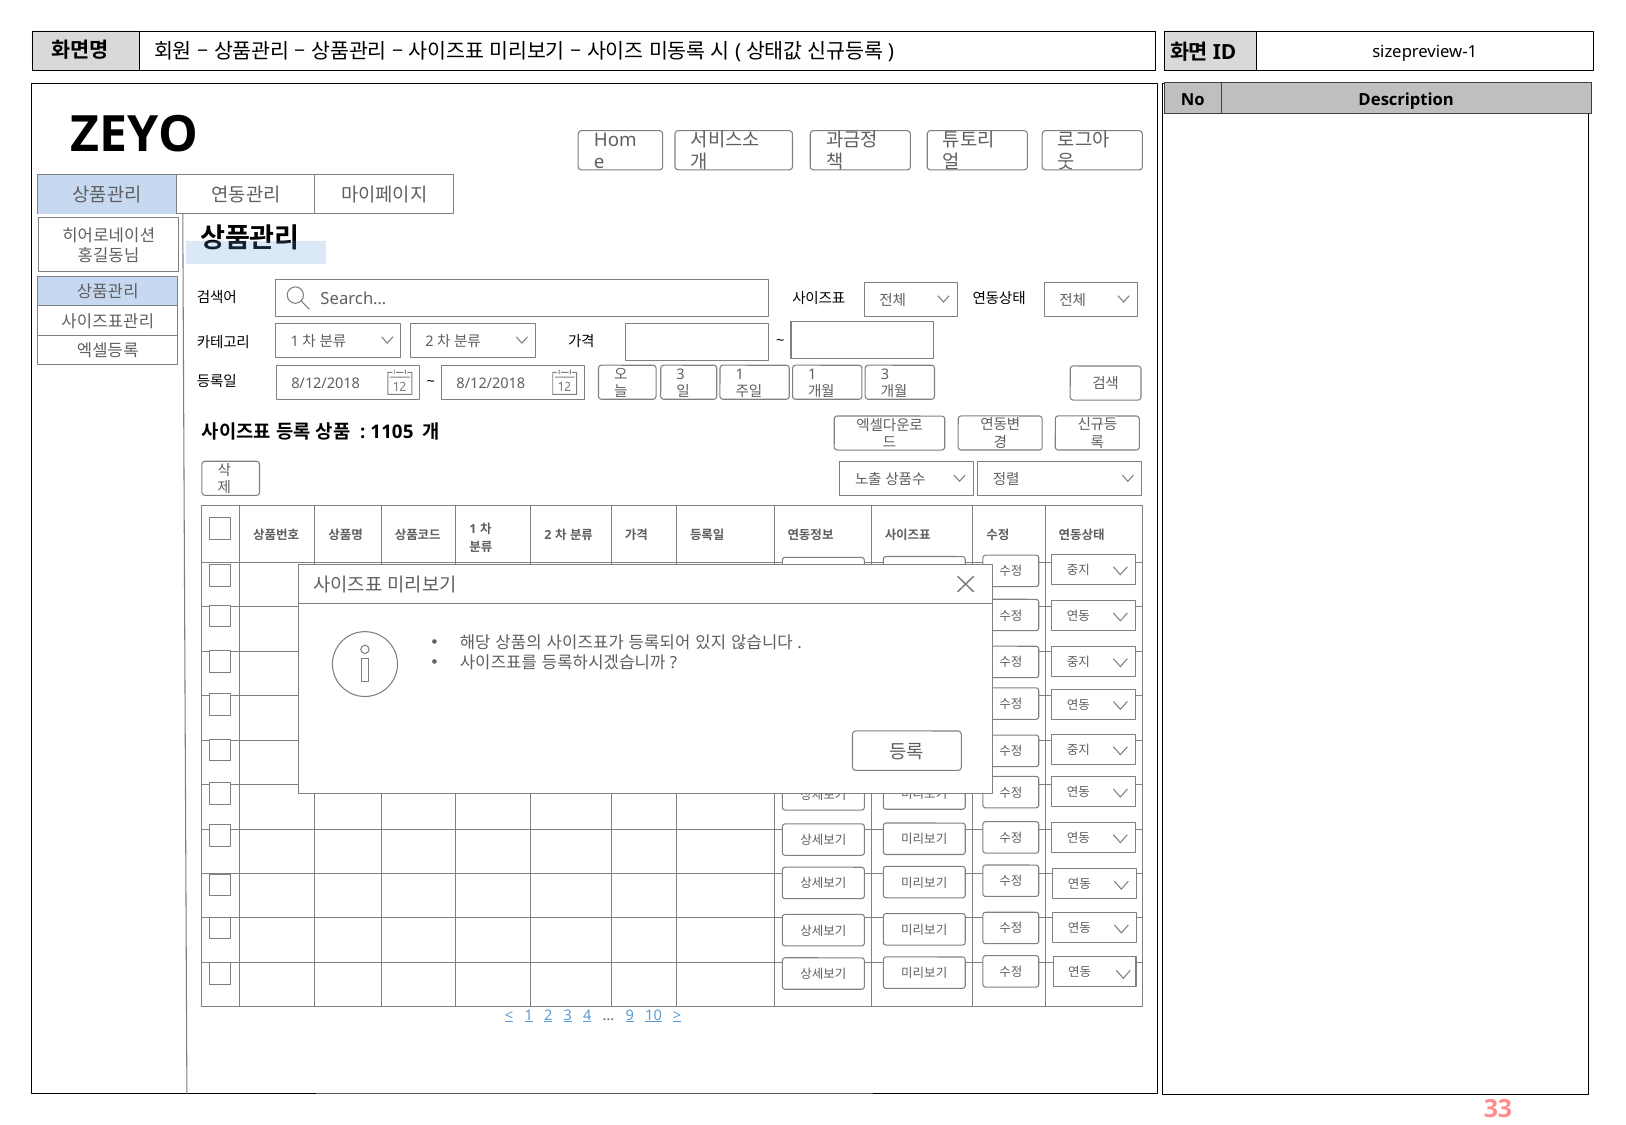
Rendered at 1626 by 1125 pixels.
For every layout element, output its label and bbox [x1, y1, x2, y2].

table_header [973, 506, 1045, 562]
table_cell [240, 830, 314, 873]
text_box [1050, 552, 1137, 587]
text_box [881, 820, 968, 857]
table_header [202, 506, 239, 562]
table_cell [315, 794, 381, 829]
text_box [839, 460, 974, 496]
table_cell [240, 696, 298, 740]
table_cell [1046, 785, 1142, 829]
text_box [36, 216, 181, 367]
table_cell [315, 918, 381, 962]
text_box [493, 999, 694, 1029]
table_cell [202, 963, 239, 1006]
table_cell [202, 741, 239, 784]
table_cell [775, 874, 871, 917]
text_box [780, 955, 867, 992]
table_cell [677, 794, 774, 829]
table_cell [872, 830, 972, 873]
text_box [208, 775, 256, 811]
text_box [780, 821, 867, 858]
text_box [199, 459, 262, 498]
text_box [208, 687, 256, 723]
table_header [315, 506, 381, 562]
table_cell [612, 963, 676, 999]
table_cell [240, 963, 314, 1006]
table_header [456, 506, 530, 562]
text_box [980, 819, 1041, 856]
text_box [577, 130, 1145, 171]
table_cell [456, 830, 530, 873]
table_cell [202, 607, 239, 651]
text_box [208, 510, 256, 547]
table_cell [382, 963, 455, 1006]
slide_number [1442, 1093, 1528, 1125]
text_box [1051, 867, 1138, 901]
table_cell [240, 607, 298, 651]
table_cell [993, 696, 1045, 740]
table_cell [973, 874, 1045, 917]
text_box [208, 867, 256, 903]
table_cell [993, 607, 1045, 651]
table_cell [202, 652, 239, 695]
table_header [612, 506, 676, 562]
table_cell [531, 963, 611, 999]
table_cell [1046, 830, 1142, 873]
table_header [872, 506, 972, 562]
table_cell [775, 918, 871, 962]
table_cell [1046, 652, 1142, 695]
text_box [37, 173, 770, 1095]
text_box [410, 322, 536, 358]
text_box [1051, 955, 1138, 989]
text_box [208, 557, 256, 594]
table_cell [240, 785, 314, 829]
text_box [832, 413, 947, 453]
table_cell [872, 794, 972, 829]
table_cell [315, 830, 381, 873]
table_cell [677, 918, 774, 962]
text_box [980, 862, 1041, 899]
table_cell [993, 652, 1045, 695]
table_cell [456, 874, 530, 917]
table_cell [240, 874, 314, 917]
text_box [1050, 820, 1137, 855]
table_cell [531, 830, 611, 873]
table_header [1046, 506, 1142, 562]
table_cell [382, 874, 455, 917]
text_box [208, 817, 256, 854]
table_cell [973, 918, 1045, 962]
table_cell [202, 696, 239, 740]
text_box [881, 864, 968, 900]
text_box [1050, 598, 1137, 633]
text_box [208, 598, 256, 634]
table_cell [531, 874, 611, 917]
text_box [980, 910, 1041, 946]
text_box [881, 954, 968, 991]
table_cell [973, 830, 1045, 873]
table_cell [202, 830, 239, 873]
table_cell [456, 918, 530, 962]
table_cell [612, 874, 676, 917]
table_cell [1046, 563, 1142, 606]
table_header [677, 506, 774, 562]
table_cell [202, 874, 239, 917]
table_cell [240, 563, 314, 606]
text_box [777, 281, 1138, 317]
table_cell [1046, 874, 1142, 917]
table_cell [315, 963, 381, 1006]
text_box [208, 643, 256, 679]
text_box [298, 553, 1041, 813]
table_cell [872, 963, 972, 1006]
text_box [1053, 413, 1142, 453]
table_cell [382, 918, 455, 962]
table_cell [456, 963, 530, 1006]
table_cell [993, 741, 1045, 784]
table_cell [382, 830, 455, 873]
text_box [208, 910, 256, 946]
text_box [597, 364, 935, 400]
text_box [780, 912, 867, 948]
text_box [1050, 644, 1137, 679]
text_box [275, 364, 585, 400]
text_box [553, 321, 935, 361]
table_cell [202, 918, 239, 962]
table_header [240, 506, 314, 562]
list [1256, 31, 1594, 71]
text_box [208, 955, 256, 991]
table_header [382, 506, 455, 562]
table_cell [240, 918, 314, 962]
table_cell [775, 794, 871, 829]
text_box [980, 953, 1041, 990]
table_cell [612, 794, 676, 829]
table_cell [1046, 607, 1142, 651]
table_cell [1046, 918, 1142, 962]
text_box [881, 911, 968, 948]
table_cell [456, 794, 530, 829]
table_header [531, 506, 611, 562]
table_cell [531, 918, 611, 962]
table_cell [775, 830, 871, 873]
table_cell [382, 794, 455, 829]
table_cell [612, 830, 676, 873]
table_cell [1046, 741, 1142, 784]
table_cell [677, 874, 774, 917]
text_box [1051, 910, 1138, 945]
table_cell [240, 652, 298, 695]
text_box [55, 94, 274, 170]
title [139, 30, 1143, 71]
table_cell [202, 785, 239, 829]
table_cell [872, 918, 972, 962]
text_box [1068, 363, 1144, 403]
table_cell [531, 794, 611, 829]
text_box [780, 865, 867, 901]
table_cell [993, 563, 1045, 606]
text_box [956, 413, 1045, 453]
text_box [977, 460, 1142, 496]
text_box [208, 732, 256, 768]
text_box [1050, 775, 1137, 809]
table_cell [775, 963, 871, 1006]
table_cell [202, 563, 239, 606]
table_cell [677, 830, 774, 873]
table_cell [973, 963, 1045, 1006]
table_cell [1046, 963, 1142, 1006]
table_cell [240, 741, 298, 784]
table_cell [1046, 696, 1142, 740]
table_cell [612, 918, 676, 962]
table_cell [315, 874, 381, 917]
text_box [1050, 687, 1137, 721]
table_cell [973, 785, 1045, 829]
table_cell [872, 874, 972, 917]
table_header [775, 506, 871, 562]
text_box [1050, 732, 1137, 767]
table_cell [677, 963, 774, 1006]
